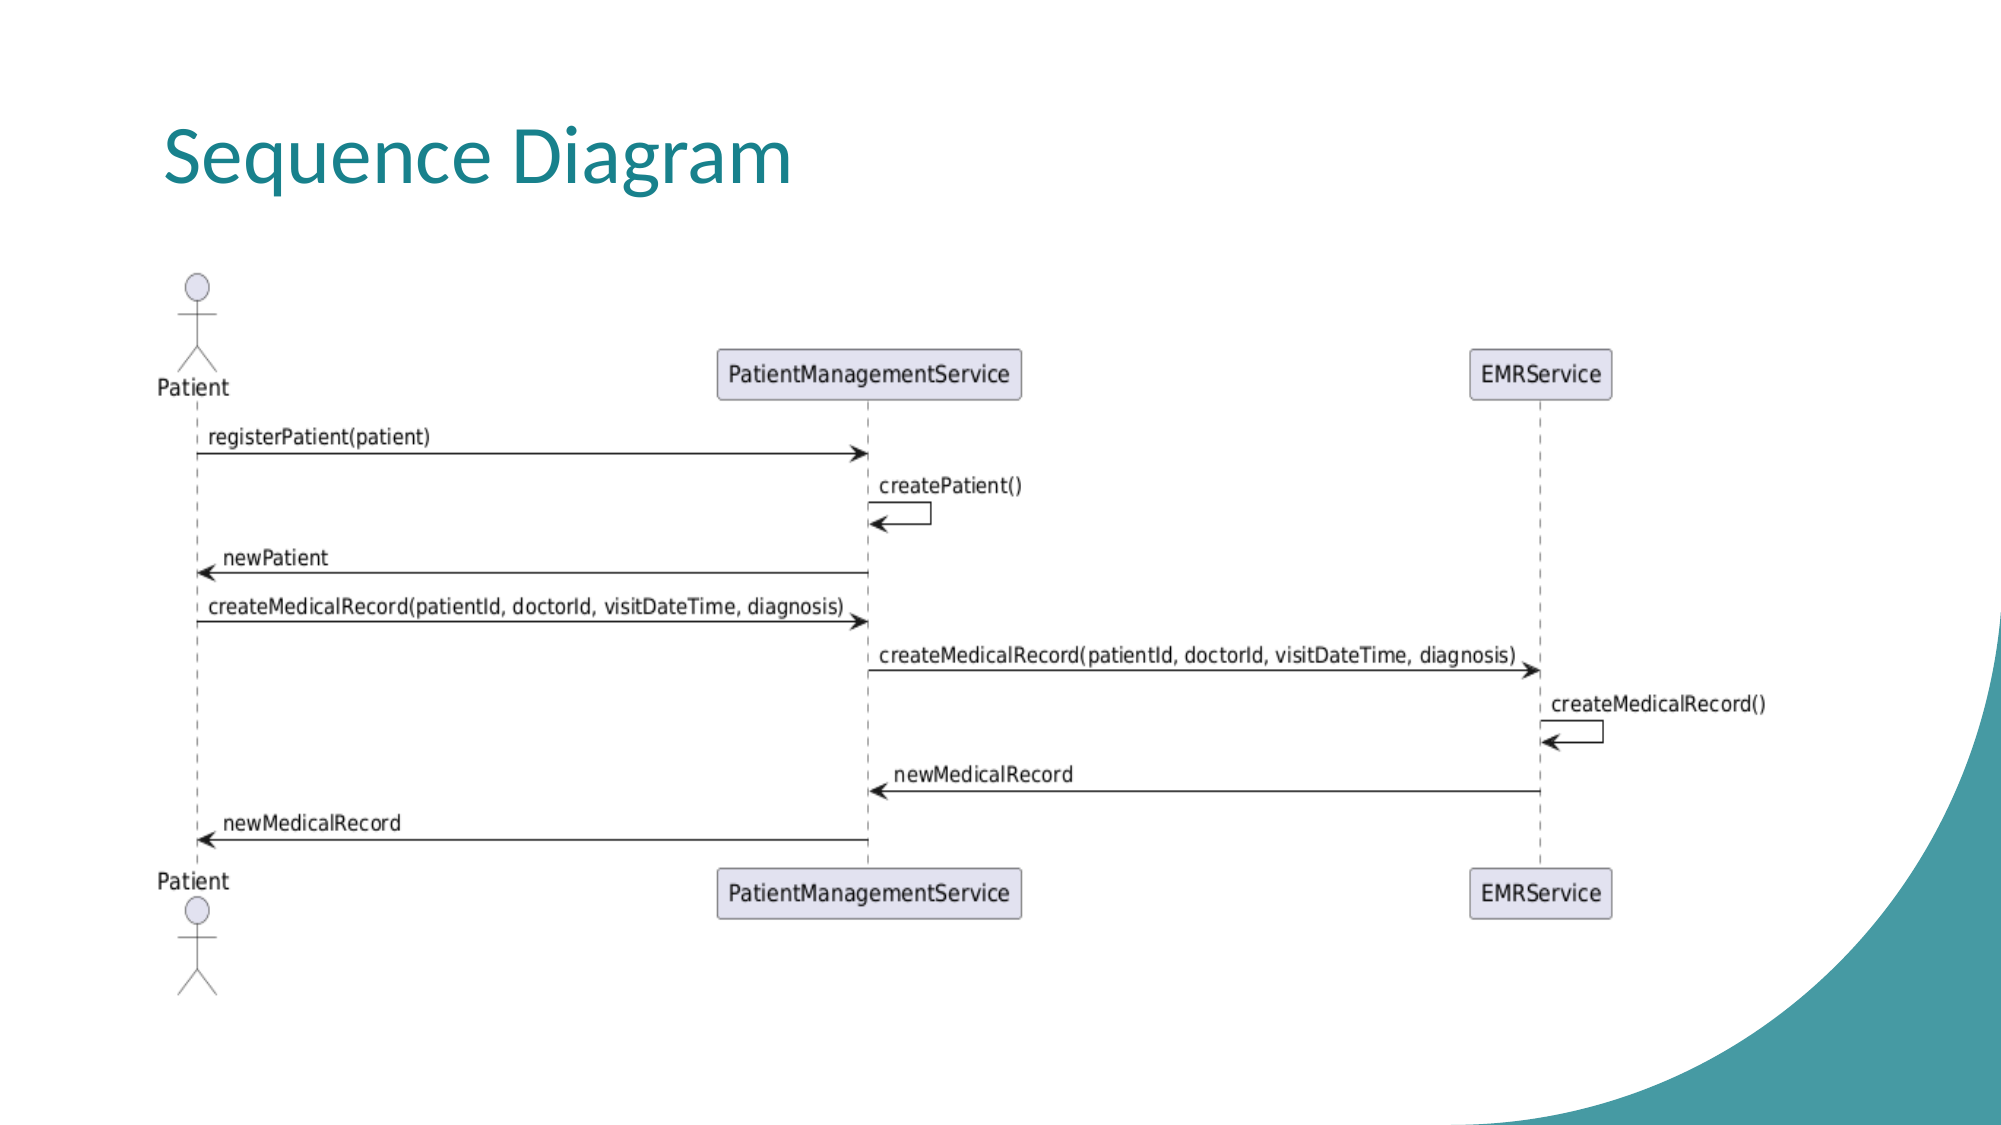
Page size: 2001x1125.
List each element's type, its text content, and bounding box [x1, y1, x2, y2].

title Sequence Diagram [148, 65, 1775, 235]
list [149, 265, 1775, 1004]
